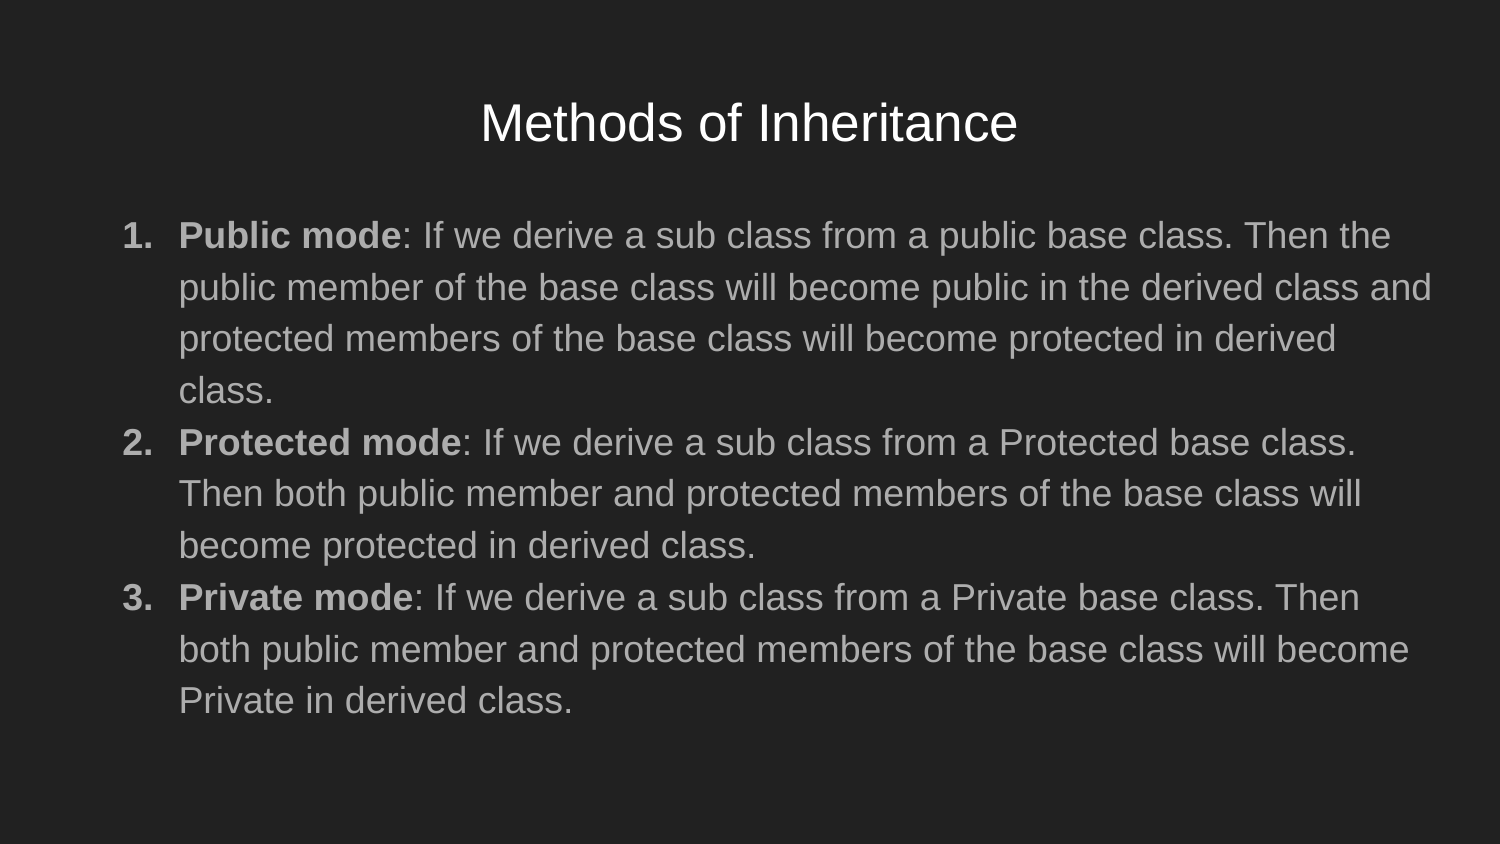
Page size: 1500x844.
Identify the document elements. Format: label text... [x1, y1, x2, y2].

list Public mode: If we derive a sub class from a public base class. Then the public member of the base class will become public in the derived class and protected members of the base class will become protected in derived class. Protected mode: If we derive a sub class from a Protected base class. Then both public member and protected members of the base class will become protected in derived class. Private mode: If we derive a sub class from a Private base class. Then both public member and protected members of the base class will become Private in derived class. [51, 189, 1449, 750]
title Methods of Inheritance [51, 72, 1449, 167]
